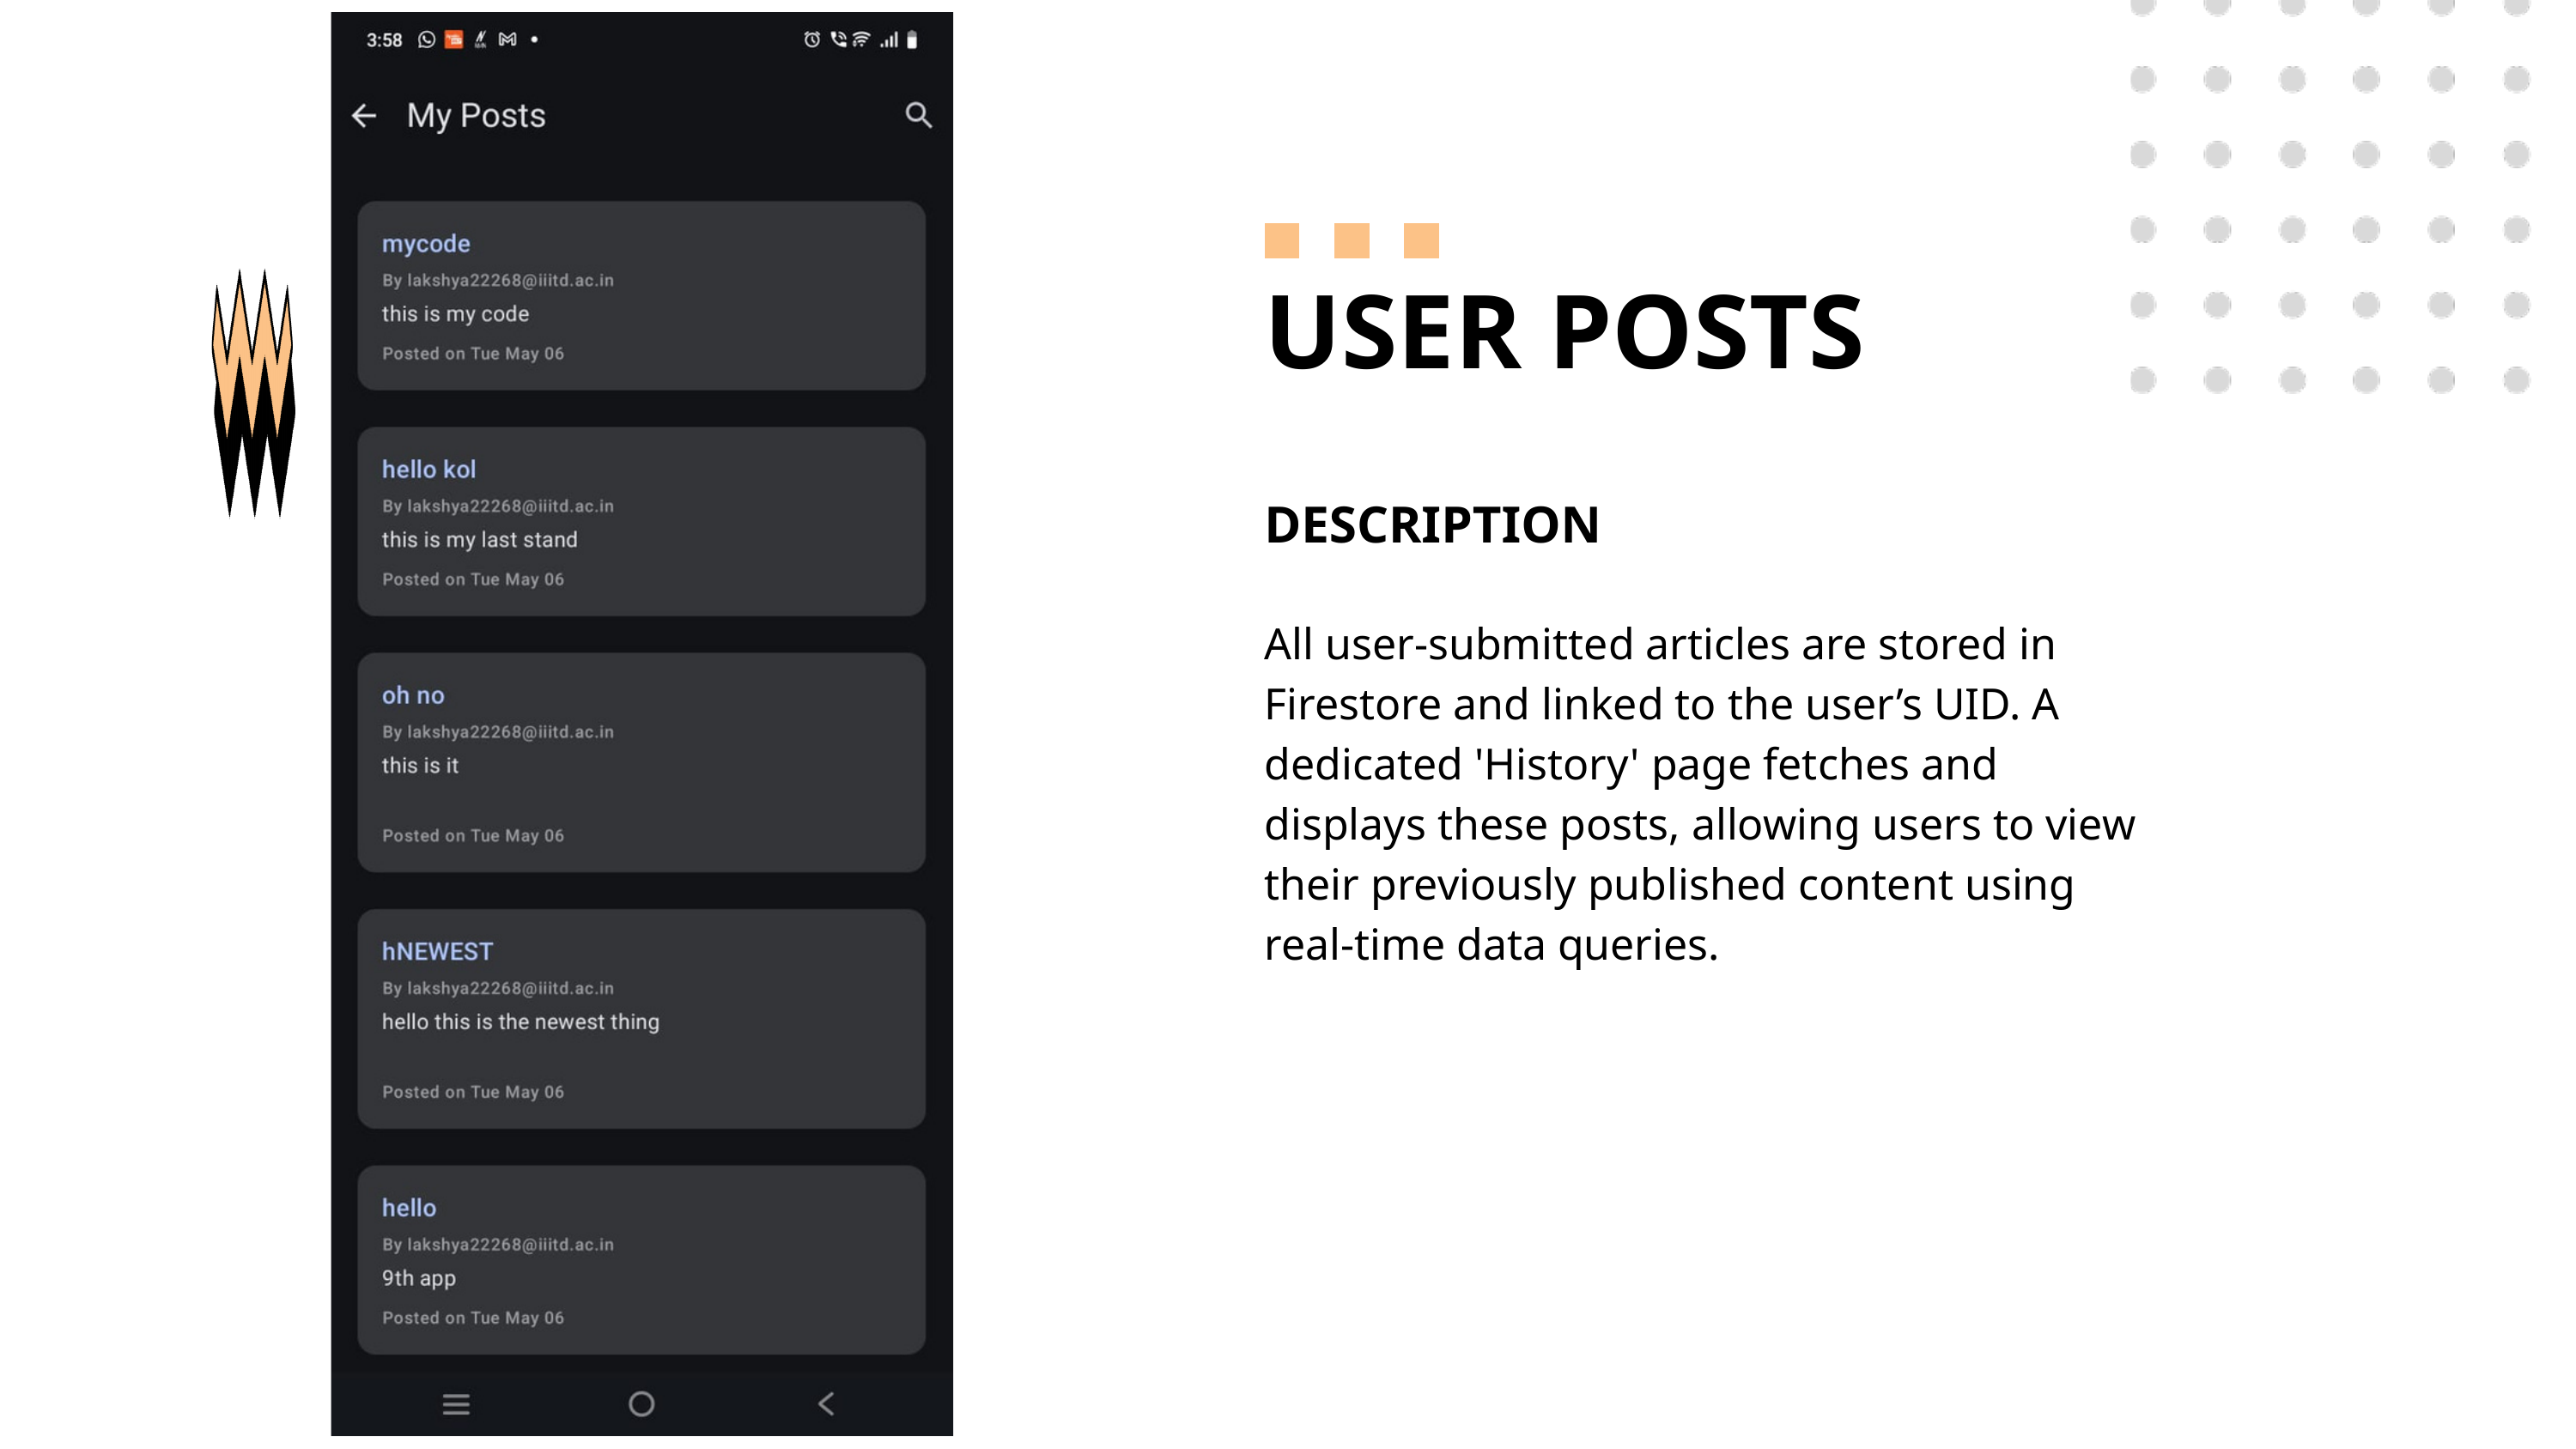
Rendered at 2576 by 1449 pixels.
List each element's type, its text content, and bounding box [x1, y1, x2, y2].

text_box USER POSTS [1264, 280, 2028, 389]
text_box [1264, 223, 1440, 259]
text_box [331, 12, 954, 1436]
text_box [211, 269, 295, 519]
text_box DESCRIPTION [1264, 493, 1978, 554]
text_box [2130, 0, 2576, 394]
text_box All user-submitted articles are stored in Firestore and linked to the user’s UID. A dedicated 'History' page fetches and displays these posts, allowing users to view their previously published content using real-time data queries. [1264, 608, 2137, 969]
